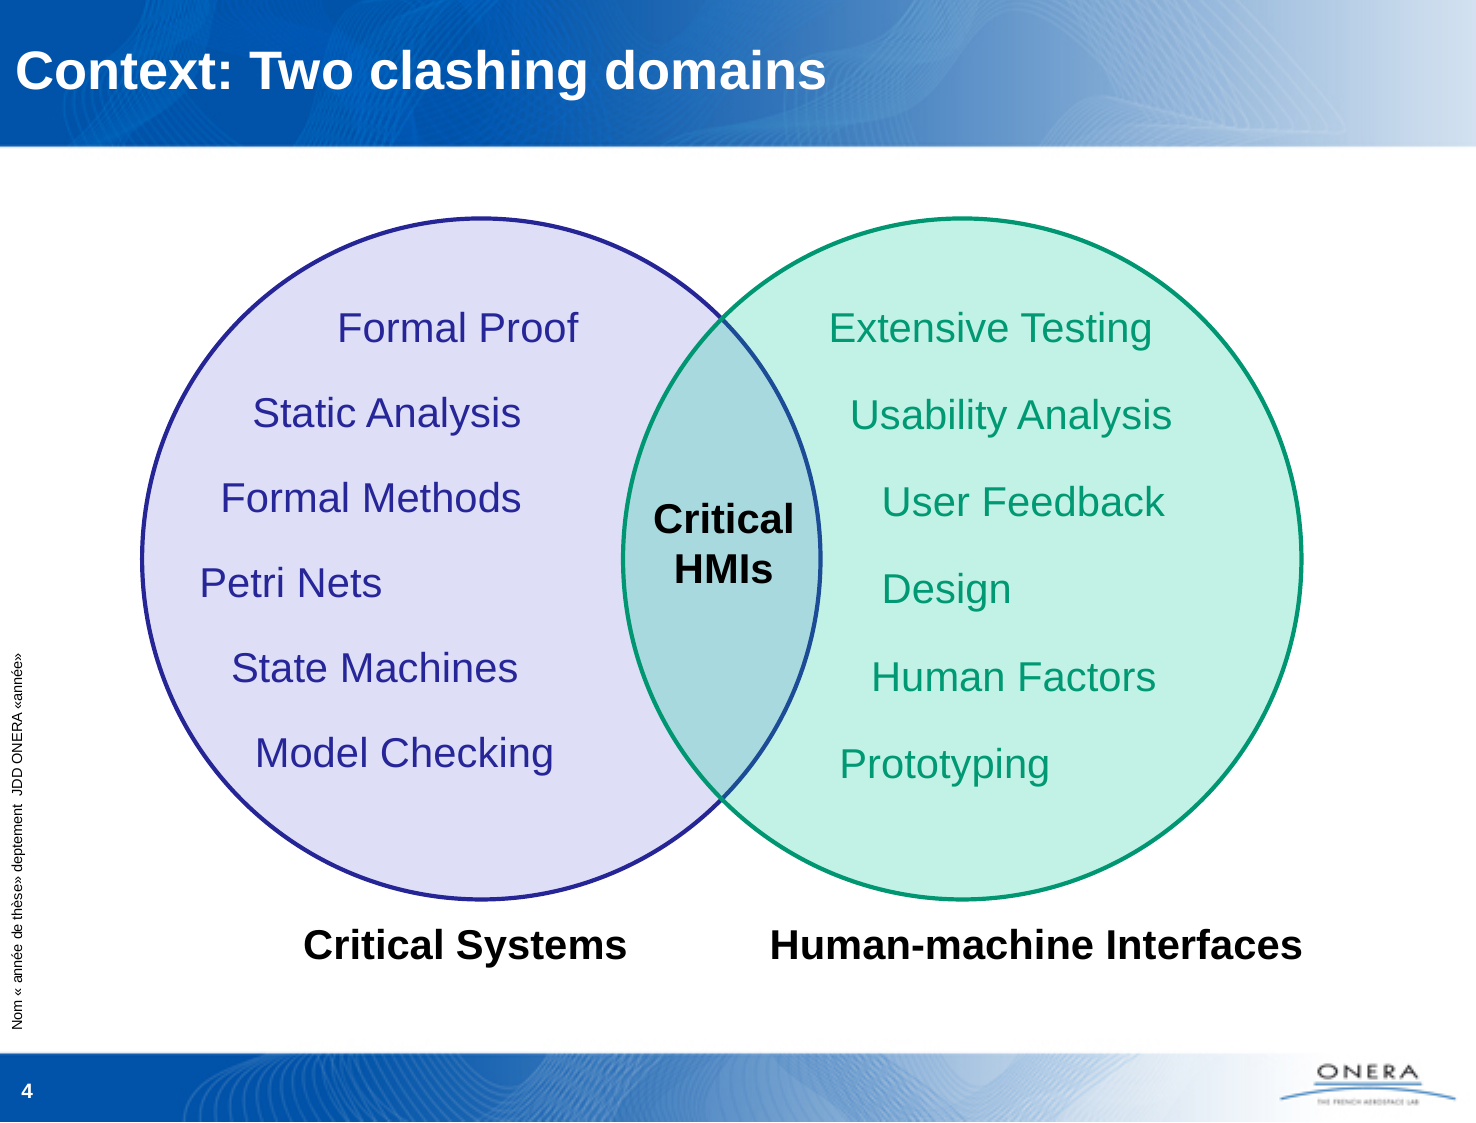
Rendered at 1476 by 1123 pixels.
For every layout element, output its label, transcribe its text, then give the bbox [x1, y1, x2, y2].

text_box Human-machine Interfaces [697, 910, 1376, 975]
text_box Human Factors [856, 641, 1313, 707]
text_box Formal Methods [205, 463, 662, 528]
text_box Extensive Testing [813, 292, 1196, 358]
text_box Design [866, 554, 1323, 620]
text_box Model Checking [239, 718, 739, 784]
text_box [625, 216, 1304, 902]
text_box Critical HMIs [612, 484, 836, 600]
text_box Static Analysis [237, 378, 620, 443]
text_box Petri Nets [184, 548, 683, 614]
title Context: Two clashing domains [0, 0, 1476, 148]
text_box Formal Proof [322, 292, 704, 358]
text_box [139, 216, 721, 902]
text_box Prototyping [824, 729, 1281, 794]
text_box State Machines [216, 633, 715, 699]
text_box User Feedback [866, 467, 1323, 533]
text_box Critical Systems [205, 910, 697, 975]
slide_number 4 [6, 1069, 306, 1123]
picture [0, 148, 1476, 1122]
text_box Usability Analysis [835, 380, 1291, 445]
